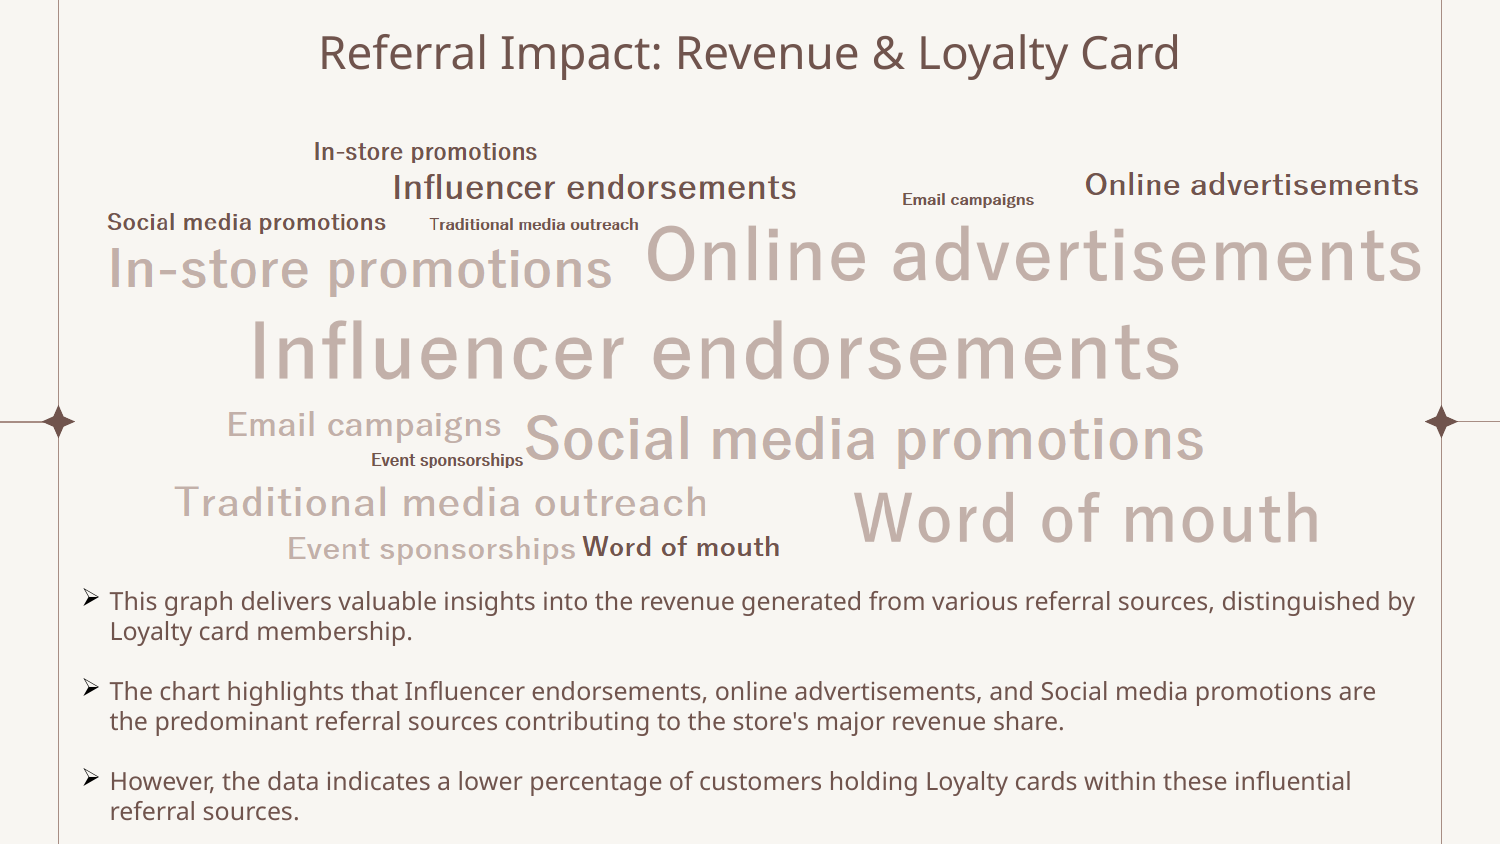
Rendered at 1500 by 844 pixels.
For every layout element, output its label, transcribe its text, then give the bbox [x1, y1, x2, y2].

picture [75, 0, 1425, 710]
text_box This graph delivers valuable insights into the revenue generated from various referral sources, distinguished by Loyalty card membership. The chart highlights that Influencer endorsements, online advertisements, and Social media promotions are the predominant referral sources contributing to the store's major revenue share. However, the data indicates a lower percentage of customers holding Loyalty cards within these influential referral sources. [66, 570, 1437, 835]
